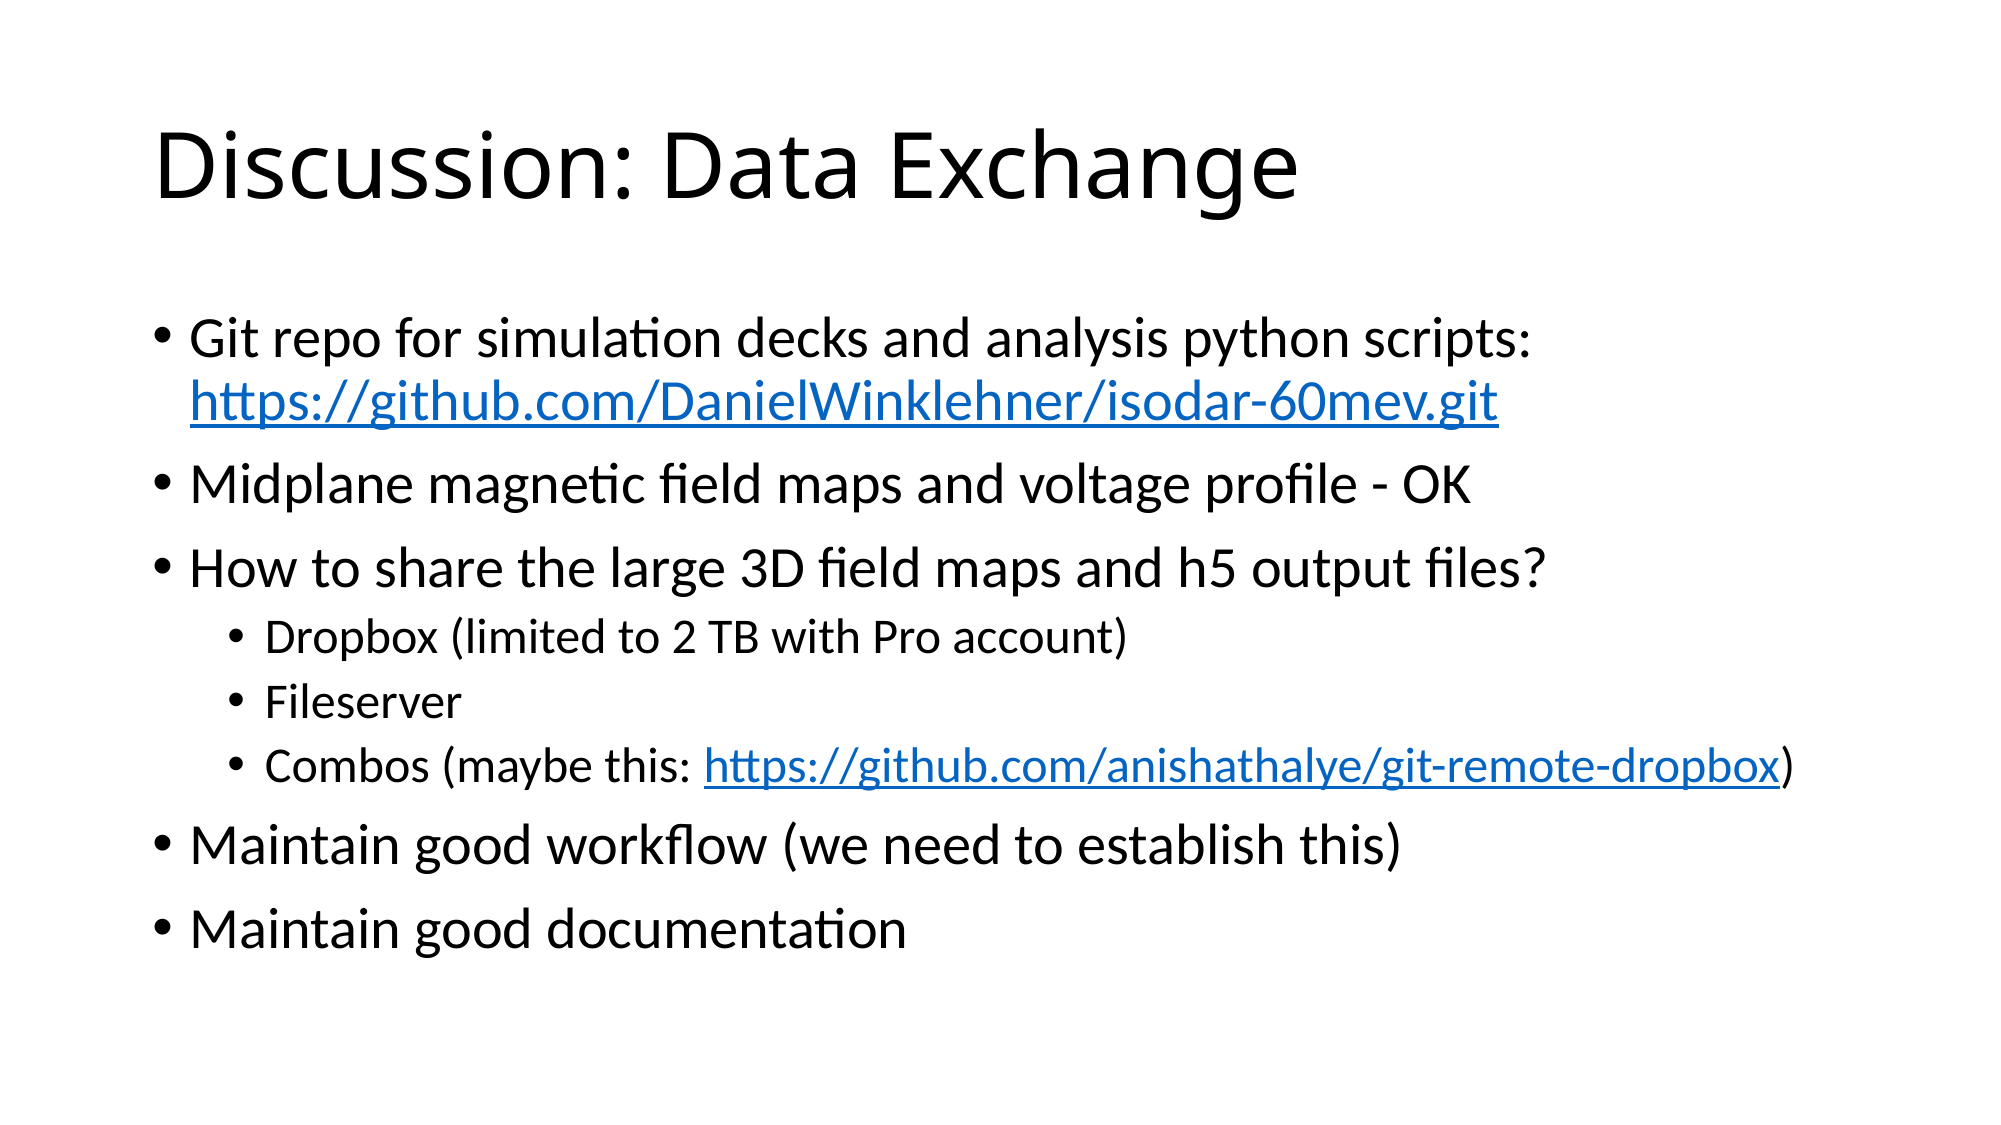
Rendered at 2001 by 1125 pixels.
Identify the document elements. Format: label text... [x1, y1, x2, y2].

list Git repo for simulation decks and analysis python scripts: https://github.com/DanielWinklehner/isodar-60mev.git Midplane magnetic field maps and voltage profile - OK How to share the large 3D field maps and h5 output files? Dropbox (limited to 2 TB with Pro account) Fileserver Combos (maybe this: https://github.com/anishathalye/git-remote-dropbox) Maintain good workflow (we need to establish this) Maintain good documentation [137, 299, 1863, 1014]
title Discussion: Data Exchange [137, 59, 1863, 278]
